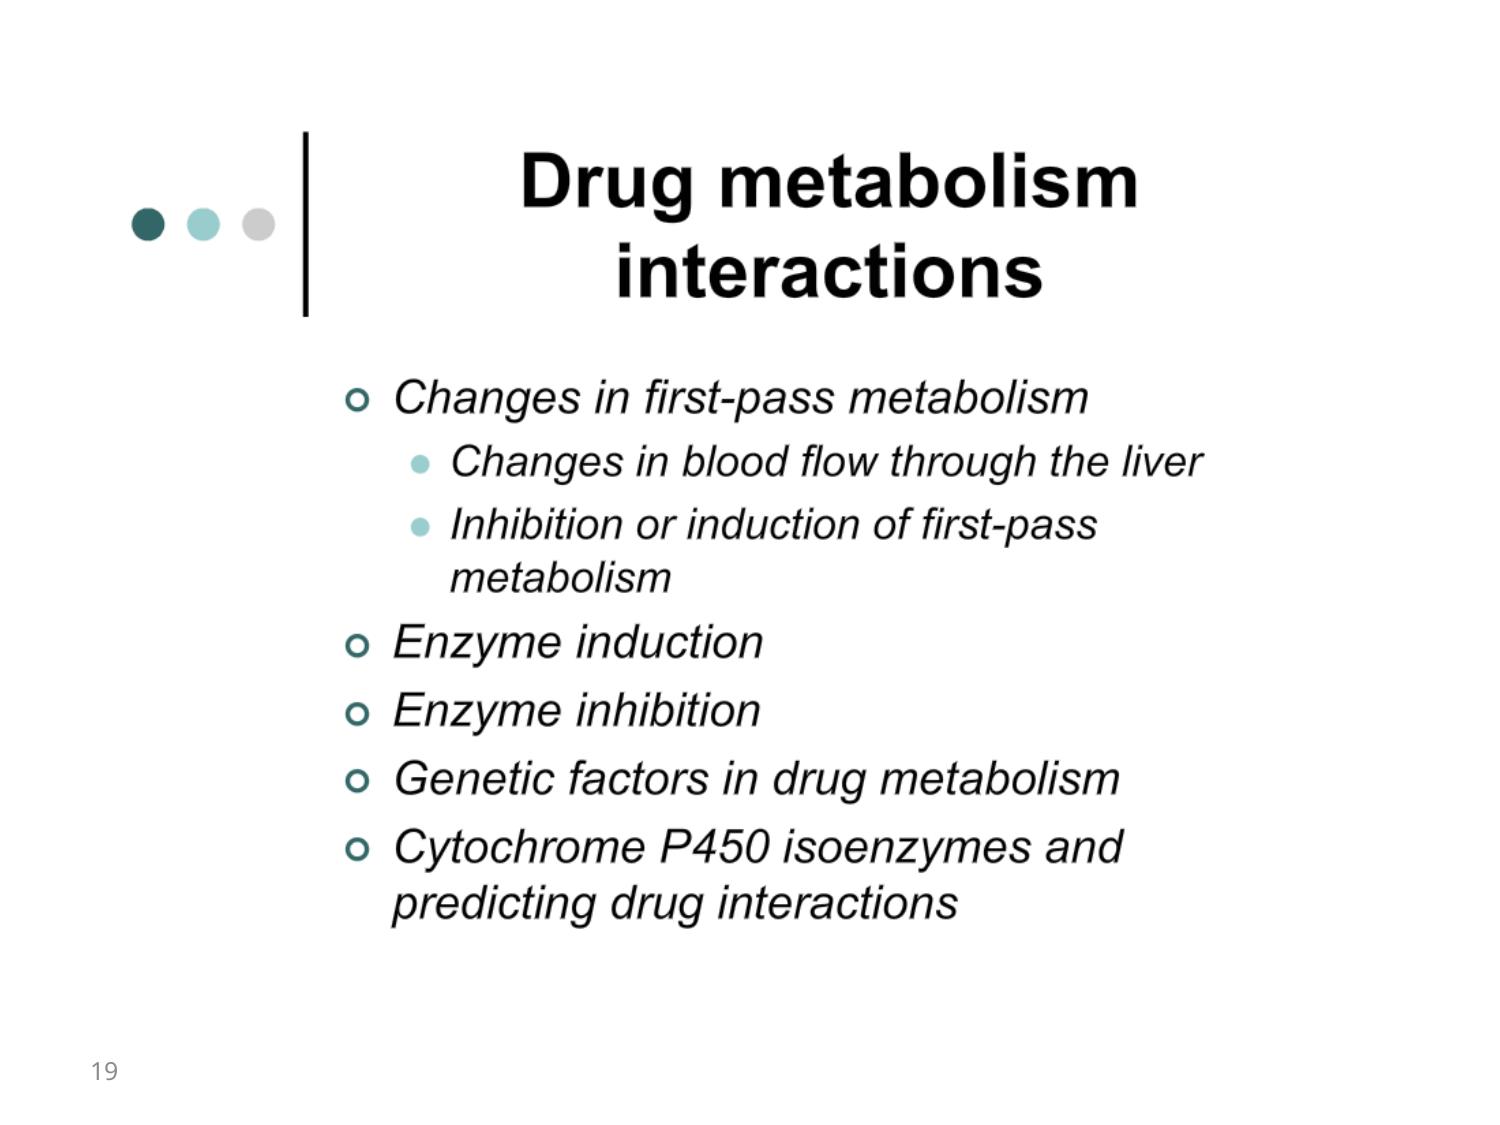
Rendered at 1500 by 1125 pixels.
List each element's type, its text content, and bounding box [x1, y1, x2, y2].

slide_number 19 [75, 1042, 425, 1103]
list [129, 89, 1299, 977]
